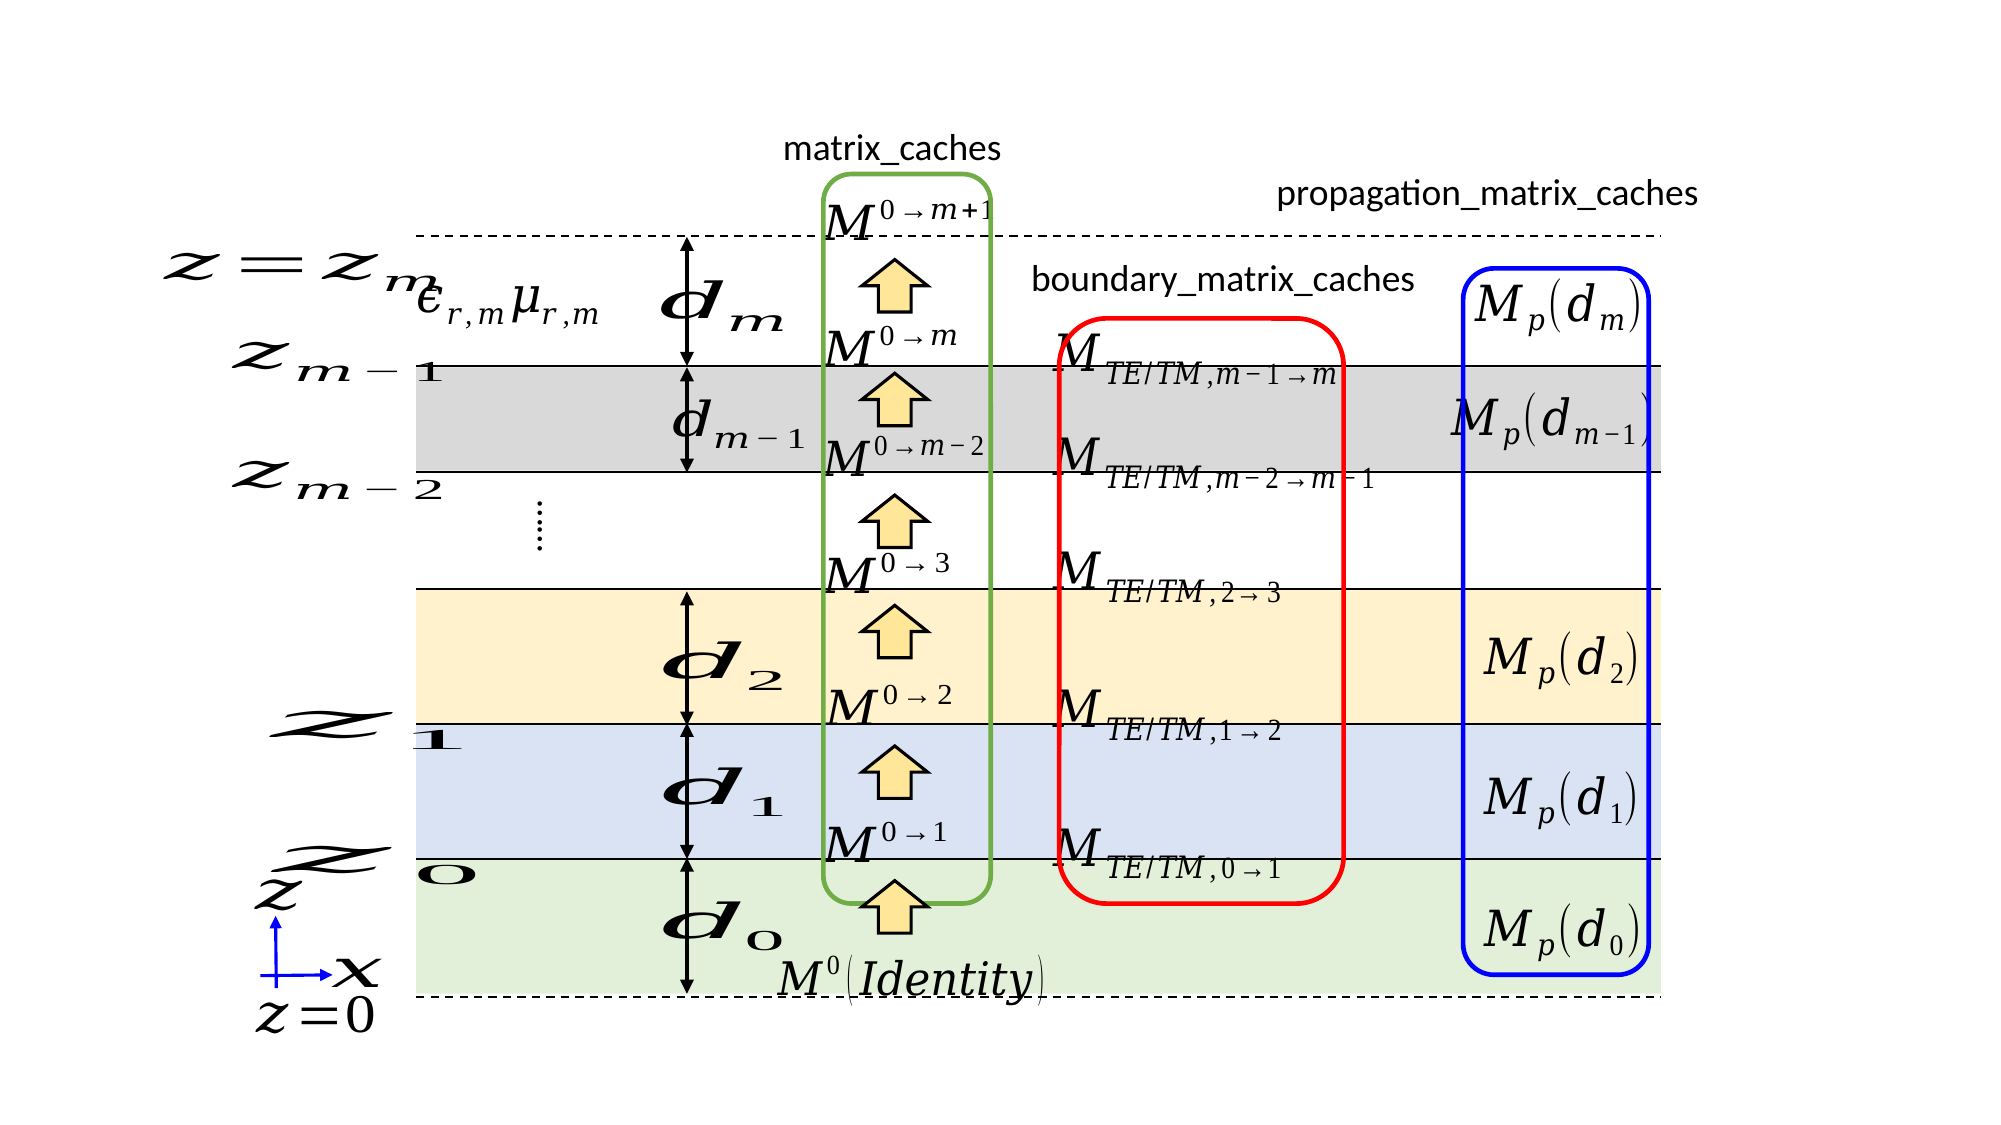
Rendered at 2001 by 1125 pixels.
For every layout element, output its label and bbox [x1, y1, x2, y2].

text_box [157, 115, 1717, 1046]
